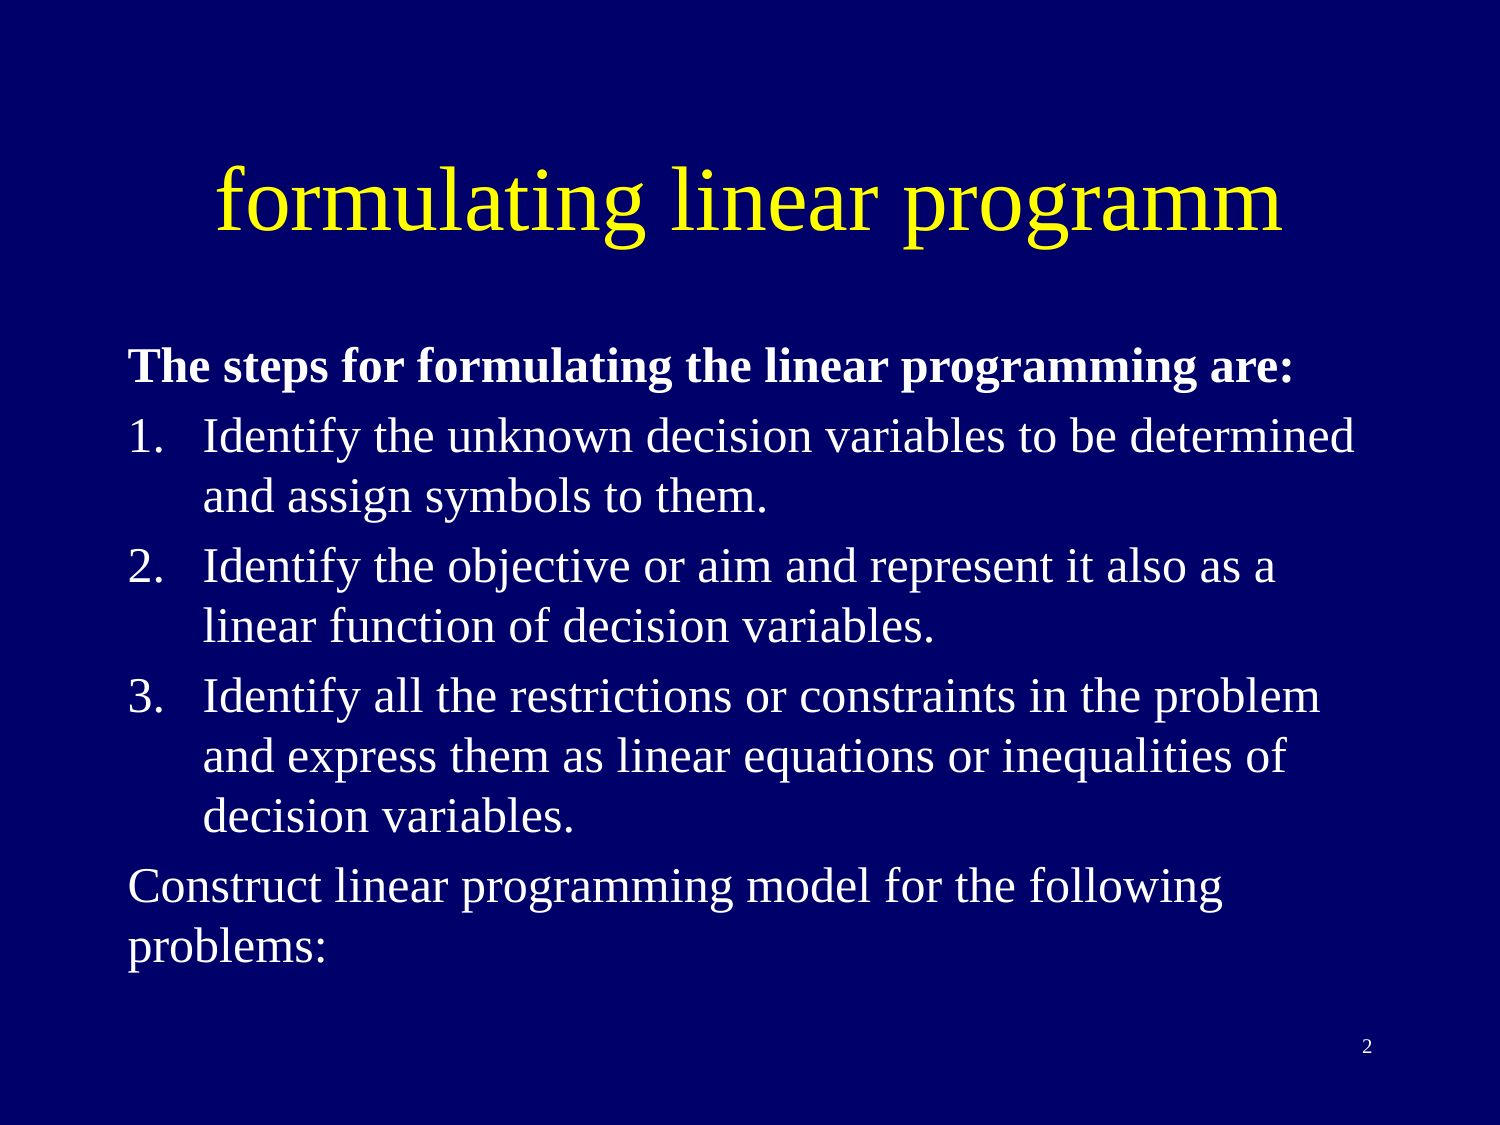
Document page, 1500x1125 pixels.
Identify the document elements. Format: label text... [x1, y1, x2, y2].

slide_number 2 [1074, 1024, 1388, 1101]
list The steps for formulating the linear programming are: Identify the unknown decision variables to be determined and assign symbols to them. Identify the objective or aim and represent it also as a linear function of decision variables. Identify all the restrictions or constraints in the problem and express them as linear equations or inequalities of decision variables. Construct linear programming model for the following problems: [112, 324, 1388, 1000]
title formulating linear programm [112, 99, 1388, 288]
